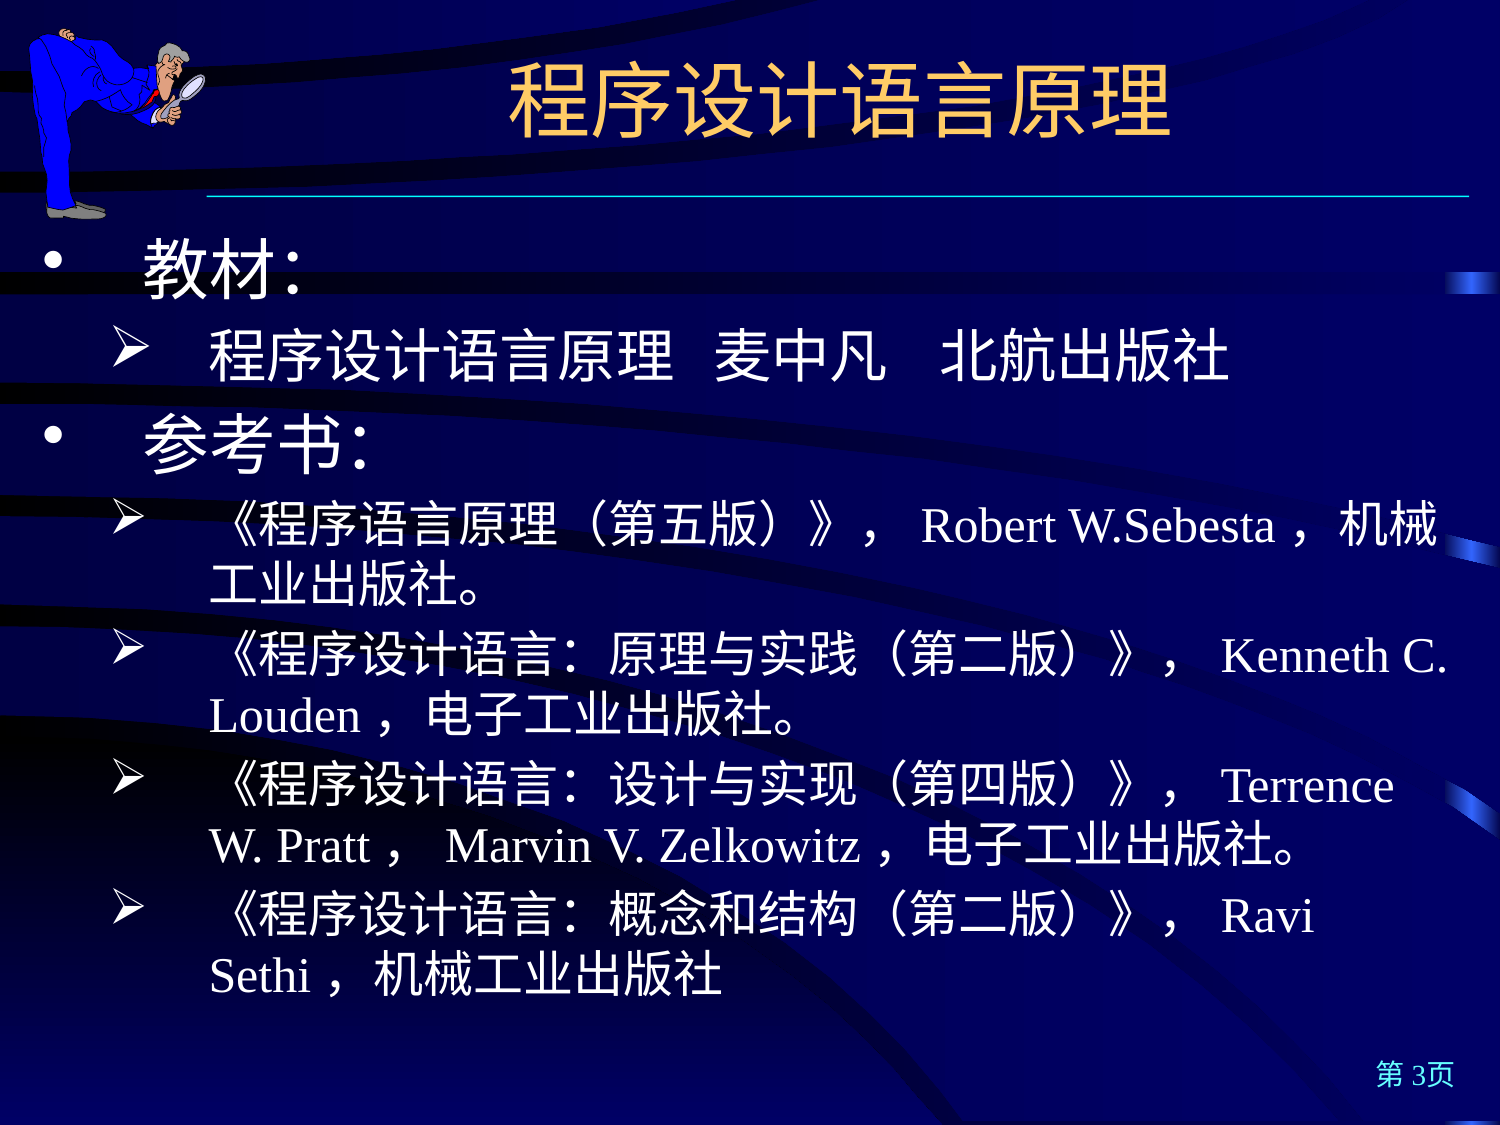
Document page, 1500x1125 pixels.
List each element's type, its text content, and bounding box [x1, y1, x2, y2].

title 程序设计语言原理 [208, 28, 1472, 169]
slide_number 第3页 [1157, 1048, 1471, 1103]
list 教材： 程序设计语言原理 麦中凡 北航出版社 参考书： 《程序语言原理（第五版）》，Robert W.Sebesta，机械工业出版社。 《程序设计语言：原理与实践（第二版）》，Kenneth C. Louden，电子工业出版社。 《程序设计语言：设计与实现（第四版）》，Terrence W. Pratt，Marvin V. Zelkowitz，电子工业出版社。 《程序设计语言：概念和结构（第二版）》，Ravi Sethi，机械工业出版社 [27, 219, 1471, 1047]
